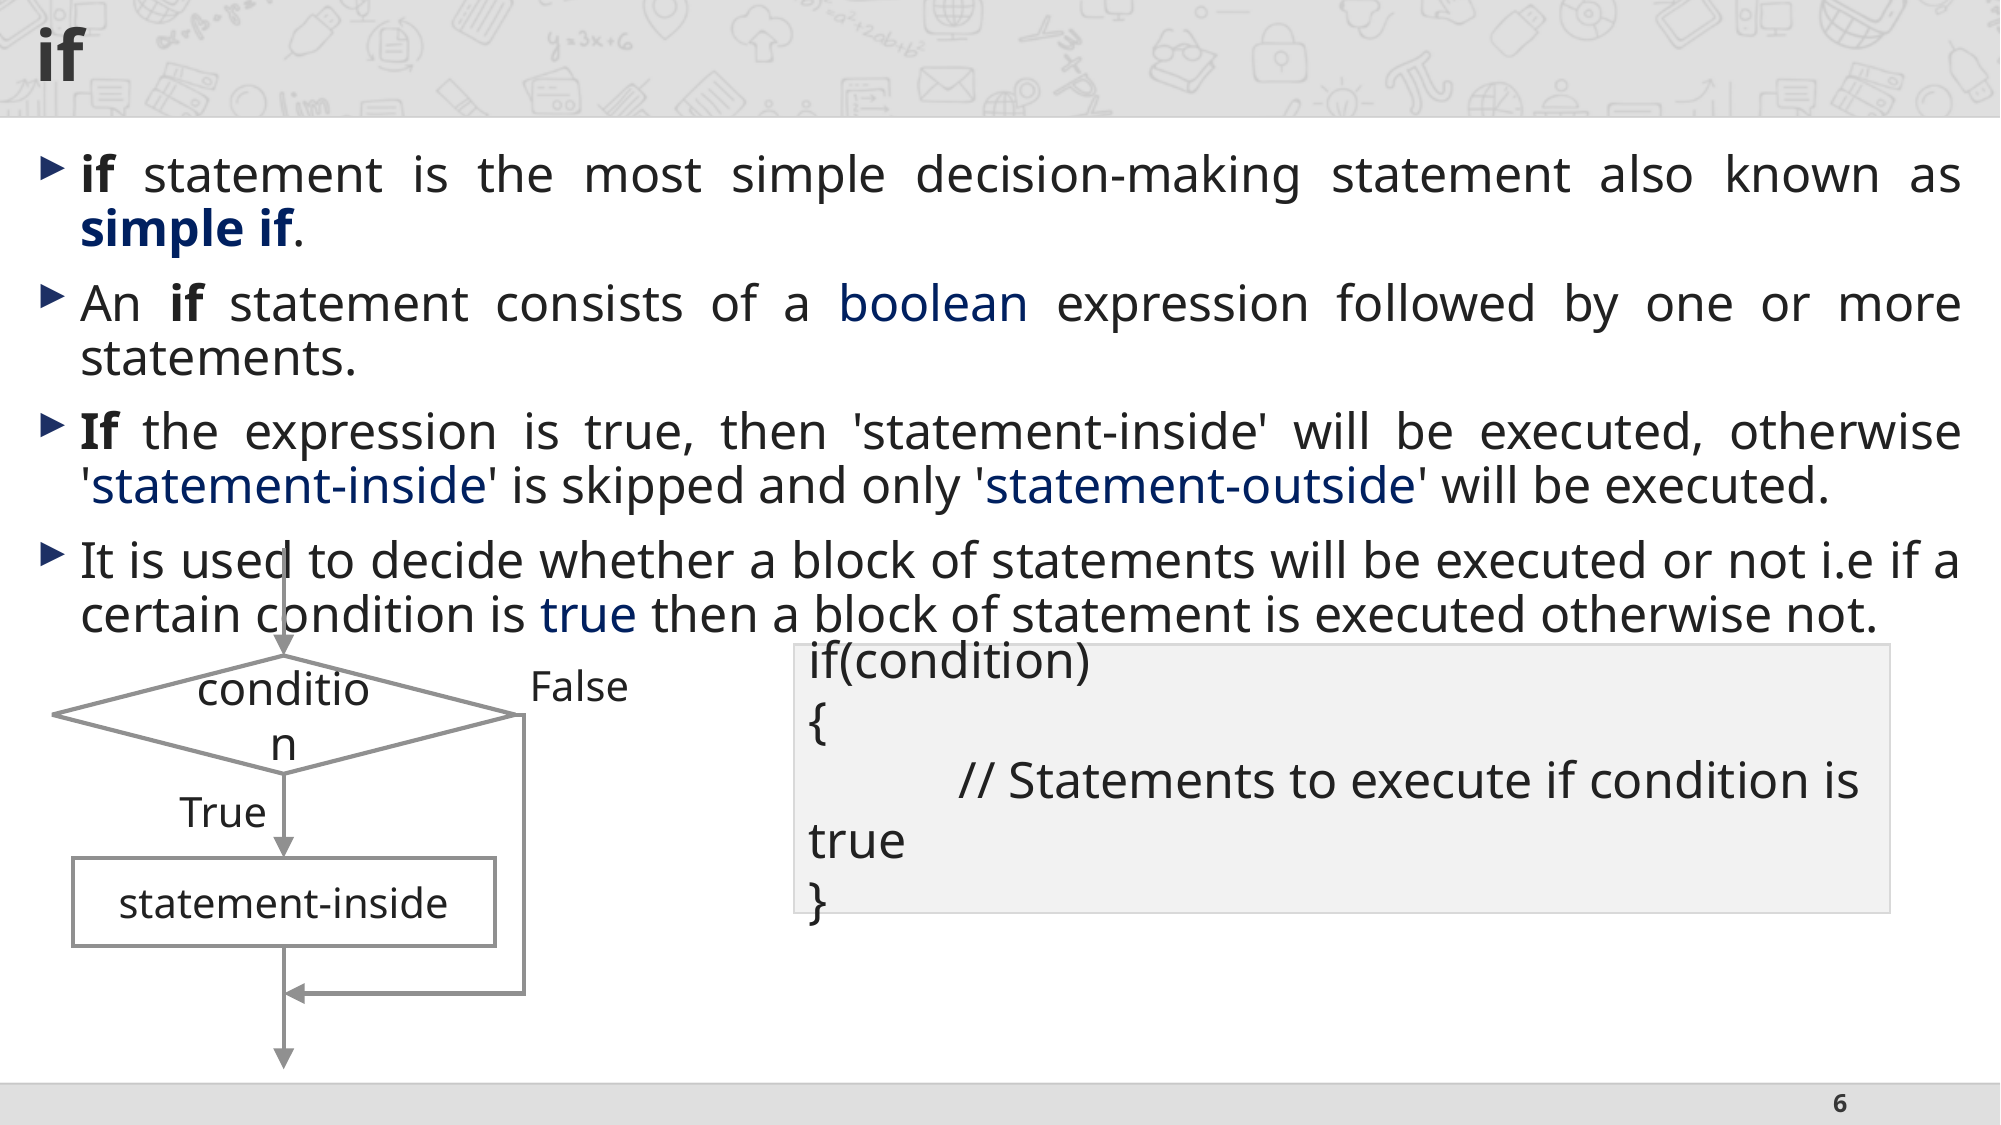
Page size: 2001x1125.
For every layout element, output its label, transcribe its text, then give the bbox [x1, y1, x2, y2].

list if statement is the most simple decision-making statement also known as simple if. An if statement consists of a boolean expression followed by one or more statements. If the expression is true, then 'statement-inside' will be executed, otherwise 'statement-inside' is skipped and only 'statement-outside' will be executed. It is used to decide whether a block of statements will be executed or not i.e if a certain condition is true then a block of statement is executed otherwise not. [21, 141, 1979, 594]
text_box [72, 773, 283, 946]
text_box if(condition) { // Statements to execute if condition is true } [793, 643, 1891, 914]
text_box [51, 547, 516, 774]
title if [0, 0, 2000, 117]
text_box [283, 652, 639, 1070]
